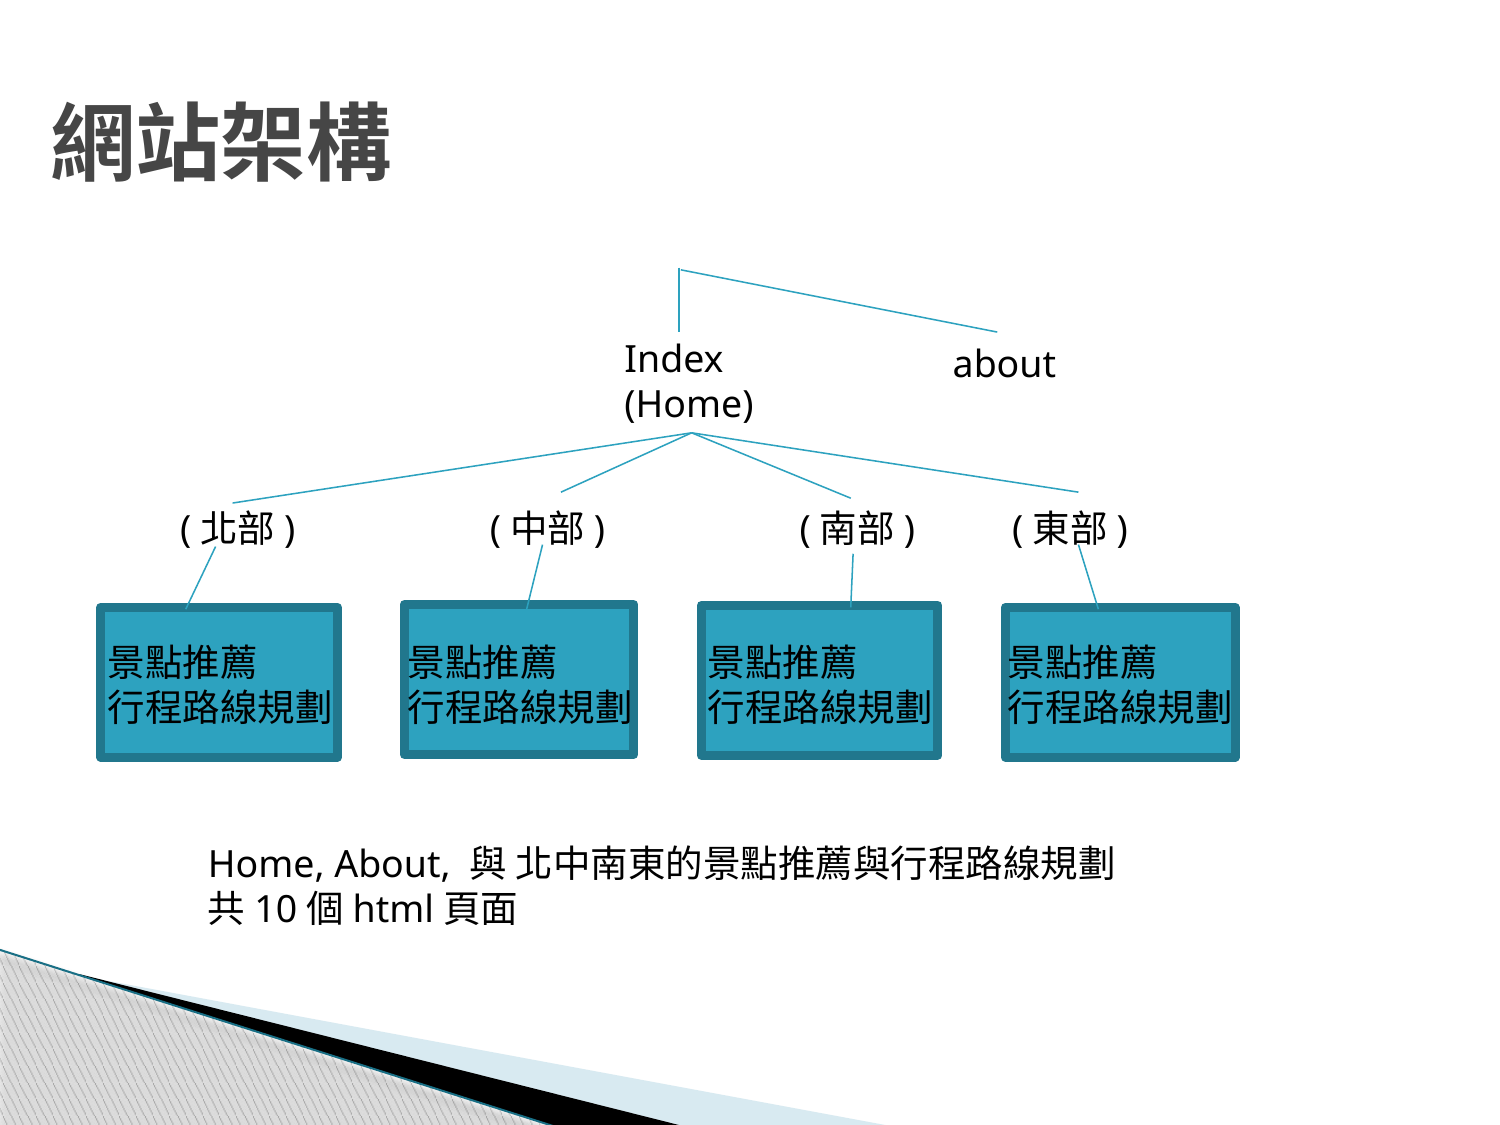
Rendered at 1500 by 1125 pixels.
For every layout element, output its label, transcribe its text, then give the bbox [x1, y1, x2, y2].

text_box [680, 269, 998, 333]
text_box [525, 544, 543, 612]
text_box 景點推薦 景點推薦 景點推薦 景點推薦 行程路線規劃 行程路線規劃 行程路線規劃 行程路線規劃 [93, 631, 1370, 782]
text_box about [938, 332, 1168, 392]
text_box [1001, 603, 1240, 631]
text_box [1078, 544, 1099, 610]
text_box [185, 546, 216, 610]
text_box Index (Home) [609, 328, 774, 433]
text_box [96, 603, 342, 631]
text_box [850, 553, 854, 608]
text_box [691, 433, 1079, 493]
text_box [232, 433, 563, 504]
text_box (北部) (中部) (南部) (東部) [165, 498, 1205, 558]
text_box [560, 433, 691, 493]
title 網站架構 [35, 46, 1386, 235]
text_box [697, 601, 942, 631]
text_box [400, 600, 638, 631]
text_box Home, About, 與 北中南東的景點推薦與行程路線規劃 共10個html頁面 [193, 832, 1191, 938]
